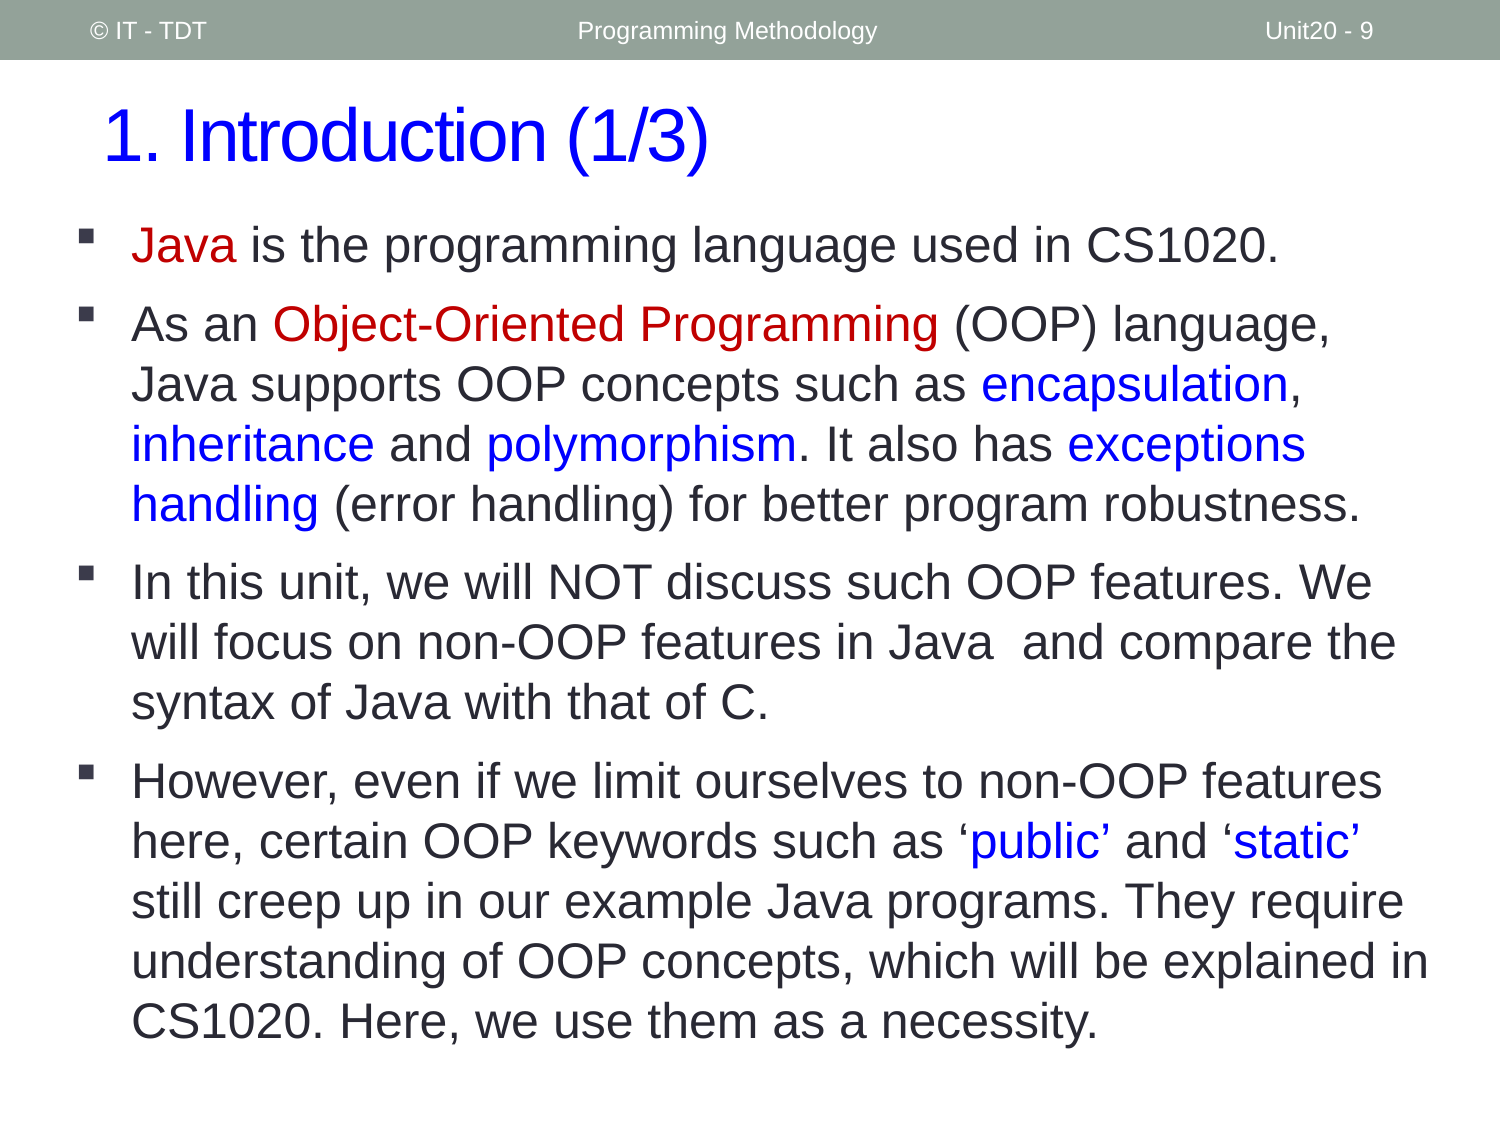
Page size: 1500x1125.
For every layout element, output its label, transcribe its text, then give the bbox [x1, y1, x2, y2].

footer Programming Methodology [562, 3, 1238, 57]
text_box Java is the programming language used in CS1020. As an Object-Oriented Programming (OOP) language, Java supports OOP concepts such as encapsulation, inheritance and polymorphism. It also has exceptions handling (error handling) for better program robustness. In this unit, we will NOT discuss such OOP features. We will focus on non-OOP features in Java and compare the syntax of Java with that of C. However, even if we limit ourselves to non-OOP features here, certain OOP keywords such as ‘public’ and ‘static’ still creep up in our example Java programs. They require understanding of OOP concepts, which will be explained in CS1020. Here, we use them as a necessity. [60, 204, 1448, 1079]
slide_number Unit20 - 9 [1250, 3, 1425, 57]
slide_number © IT - TDT [75, 3, 550, 57]
title 1. Introduction (1/3) [87, 62, 1463, 200]
